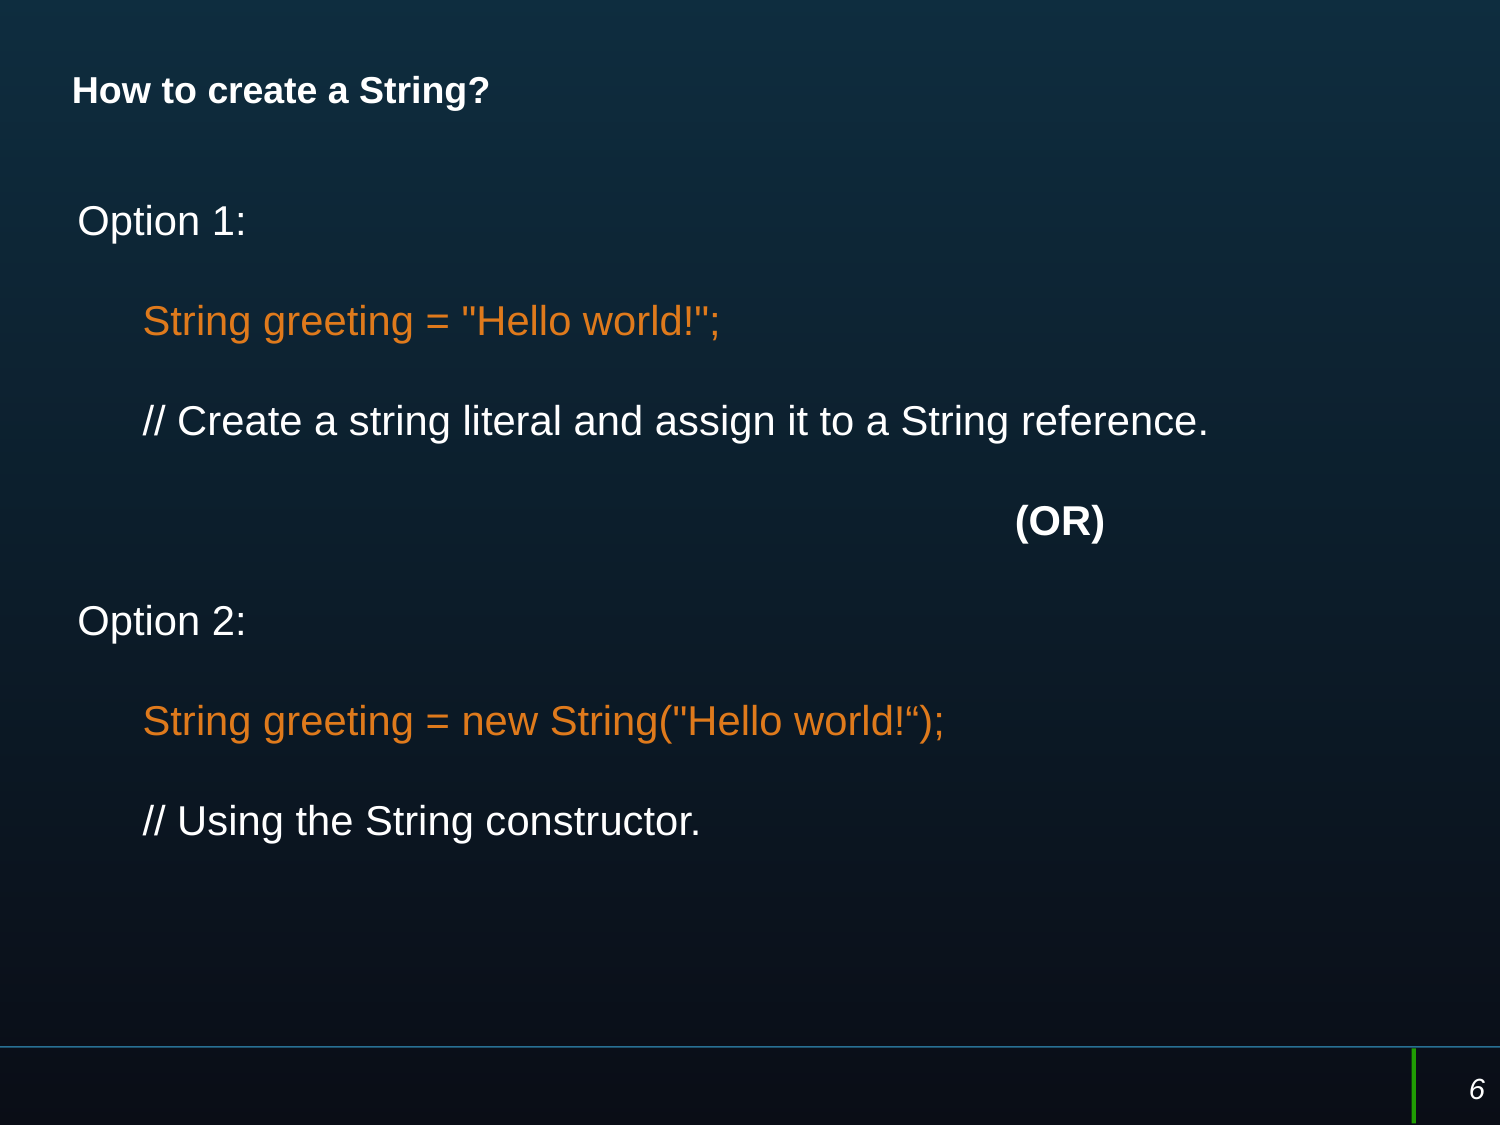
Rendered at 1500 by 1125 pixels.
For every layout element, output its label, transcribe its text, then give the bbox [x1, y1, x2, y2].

slide_number 6 [1413, 1051, 1500, 1124]
list Option 1: String greeting = "Hello world!"; // Create a string literal and assign it to a String reference. (OR) Option 2: String greeting = new String("Hello world!“); // Using the String constructor. [62, 186, 1438, 945]
title How to create a String? [57, 58, 1434, 159]
